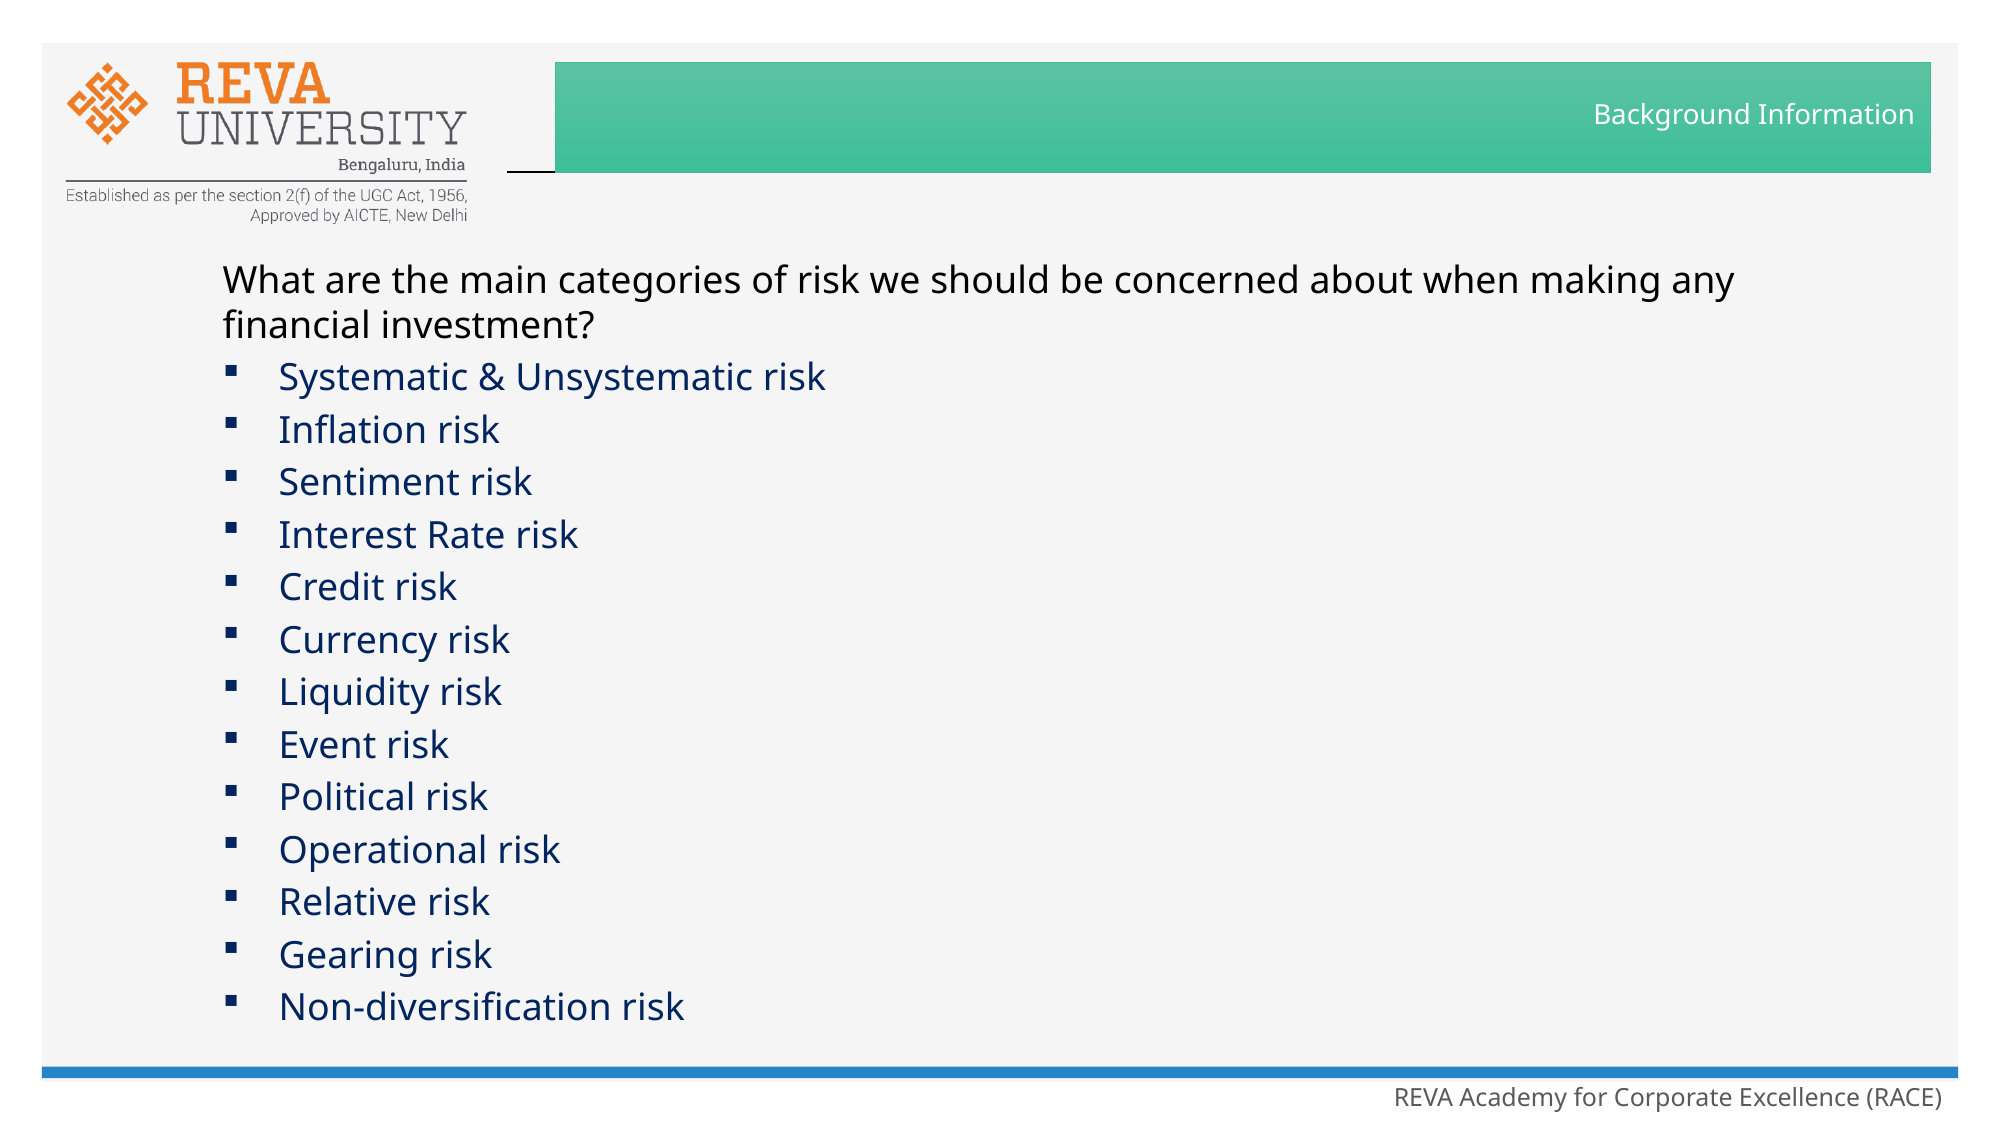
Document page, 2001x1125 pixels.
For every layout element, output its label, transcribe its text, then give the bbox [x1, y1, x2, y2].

picture [65, 62, 467, 224]
text_box What are the main categories of risk we should be concerned about when making any financial investment? Systematic & Unsystematic risk Inflation risk Sentiment risk Interest Rate risk Credit risk Currency risk Liquidity risk Event risk Political risk Operational risk Relative risk Gearing risk Non-diversification risk [204, 203, 1885, 1086]
title Background Information [555, 62, 1931, 173]
